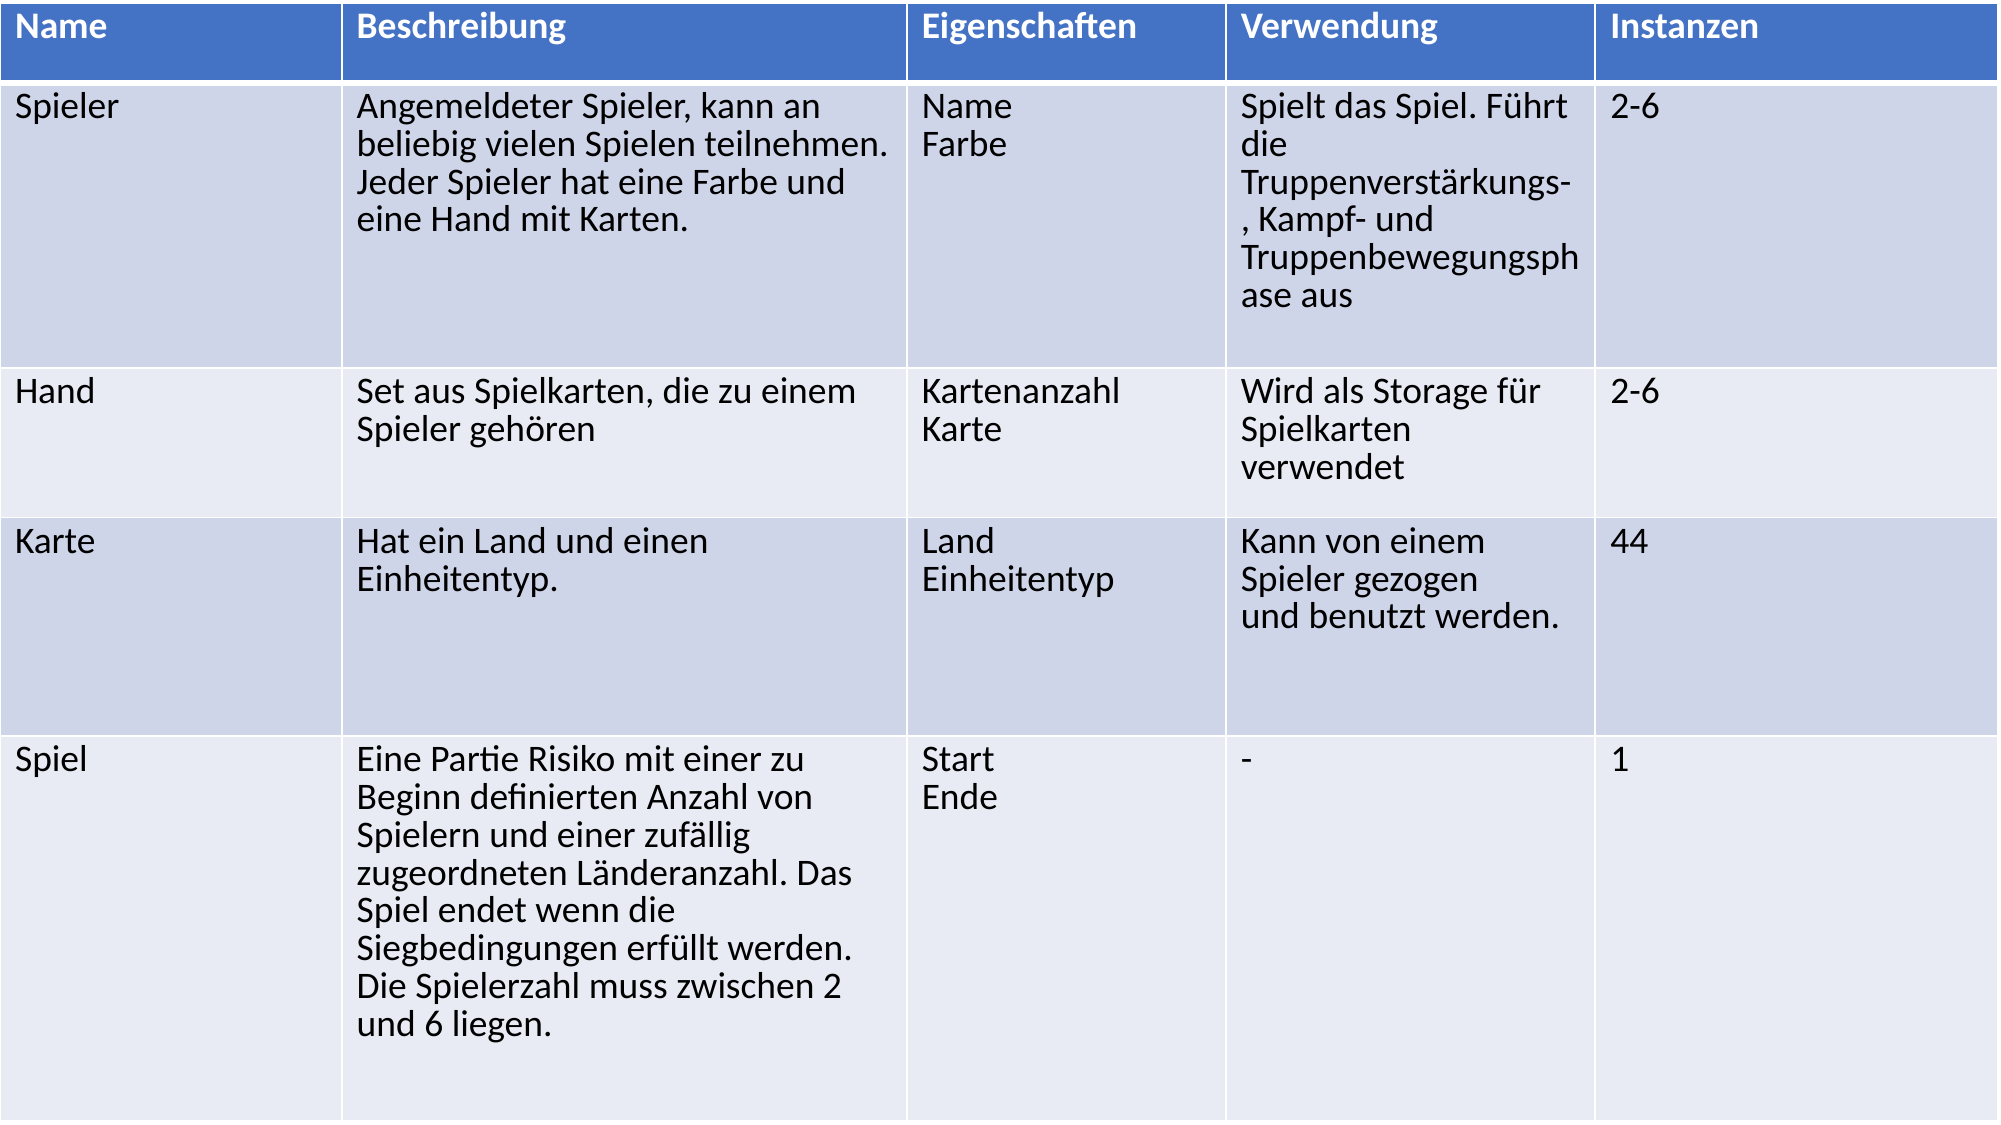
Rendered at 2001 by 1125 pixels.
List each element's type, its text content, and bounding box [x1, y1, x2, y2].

table_cell Wird als Storage für Spielkarten verwendet [1227, 369, 1594, 517]
table_cell 44 [1596, 518, 1997, 735]
table_cell Set aus Spielkarten, die zu einem Spieler gehören [343, 369, 906, 517]
table_cell 2-6 [1596, 369, 1997, 517]
table_cell Kartenanzahl Karte [908, 369, 1225, 517]
table_cell Start Ende [908, 737, 1225, 1120]
table_cell Spielt das Spiel. Führt die Truppenverstärkungs-, Kampf- und Truppenbewegungsphase aus [1227, 86, 1594, 367]
table_cell Kann von einem Spieler gezogen und benutzt werden. [1227, 518, 1594, 735]
table_cell Angemeldeter Spieler, kann an beliebig vielen Spielen teilnehmen. Jeder Spieler hat eine Farbe und eine Hand mit Karten. [343, 86, 906, 367]
table_header Name [1, 4, 341, 80]
table_cell Hat ein Land und einen Einheitentyp. [343, 518, 906, 735]
table_cell Karte [1, 518, 341, 735]
table_cell Eine Partie Risiko mit einer zu Beginn definierten Anzahl von Spielern und einer zufällig zugeordneten Länderanzahl. Das Spiel endet wenn die Siegbedingungen erfüllt werden. Die Spielerzahl muss zwischen 2 und 6 liegen. [343, 737, 906, 1120]
table_cell 2-6 [1596, 86, 1997, 367]
table_cell Hand [1, 369, 341, 517]
table_cell Land Einheitentyp [908, 518, 1225, 735]
table_cell Spieler [1, 86, 341, 367]
table_header Verwendung [1227, 4, 1594, 80]
table_cell - [1227, 737, 1594, 1120]
table_header Beschreibung [343, 4, 906, 80]
table_header Eigenschaften [908, 4, 1225, 80]
table_cell 1 [1596, 737, 1997, 1120]
table_cell Name Farbe [908, 86, 1225, 367]
table_cell Spiel [1, 737, 341, 1120]
table_header Instanzen [1596, 4, 1997, 80]
